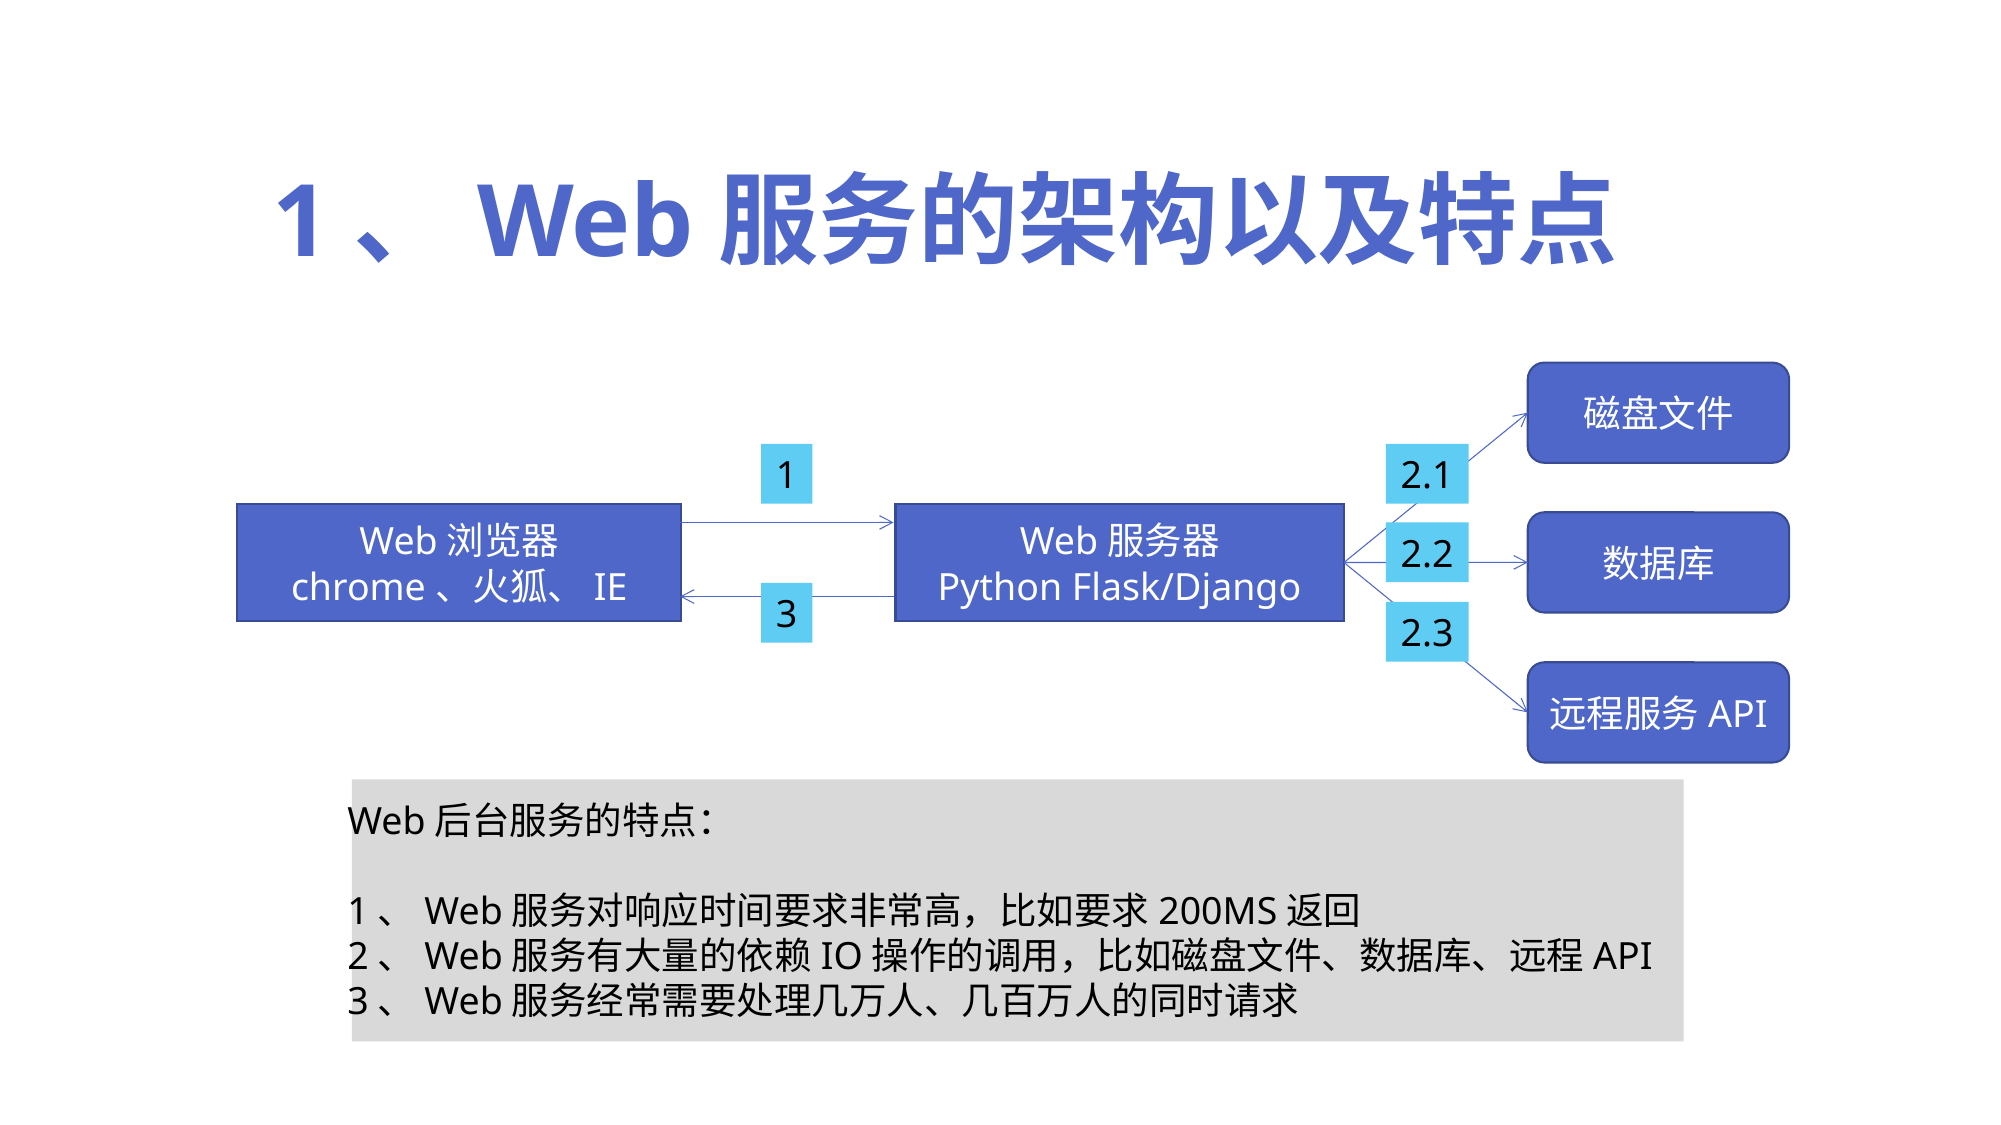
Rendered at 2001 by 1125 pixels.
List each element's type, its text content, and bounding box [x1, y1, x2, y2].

text_box Web浏览器 chrome、火狐、IE [236, 503, 682, 622]
text_box [351, 778, 1685, 1042]
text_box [1343, 412, 1528, 562]
text_box 1 [761, 443, 813, 504]
text_box 3 [761, 582, 813, 596]
text_box 1、Web服务的架构以及特点 [257, 88, 1633, 284]
text_box 磁盘文件 [1526, 361, 1791, 464]
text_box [1343, 562, 1528, 713]
text_box Web服务器 Python Flask/Django [894, 503, 1343, 622]
text_box 远程服务API [1526, 661, 1791, 764]
text_box Web后台服务的特点： 1、Web服务对响应时间要求非常高，比如要求200MS返回 2、Web服务有大量的依赖IO操作的调用，比如磁盘文件、数据库、远程API 3、Web服务经常需要处理几万人、几百万人的同时请求 [332, 789, 1668, 1030]
text_box 3 [761, 597, 813, 643]
text_box 数据库 [1528, 511, 1791, 614]
